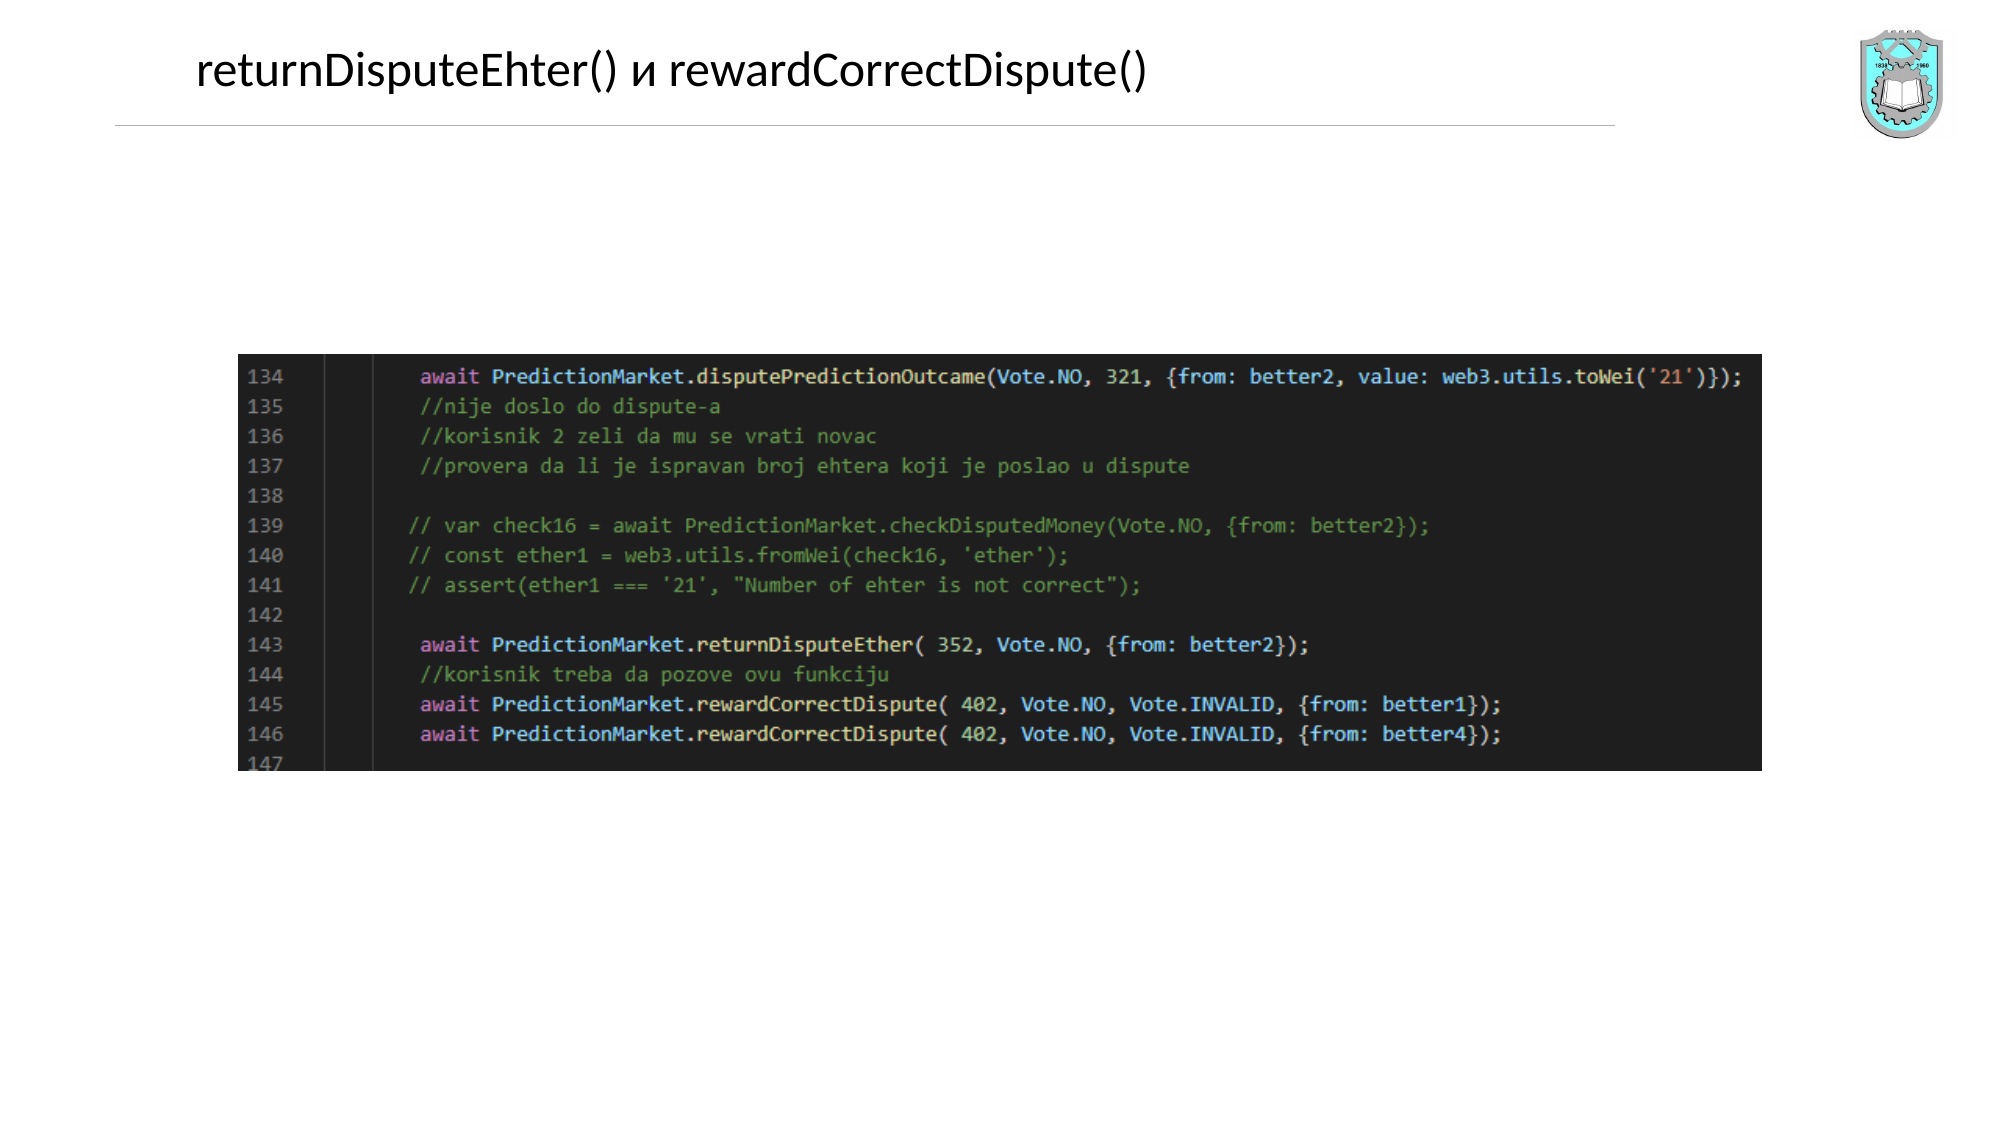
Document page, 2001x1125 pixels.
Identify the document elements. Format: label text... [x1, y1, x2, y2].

picture [238, 354, 1762, 771]
text_box returnDisputeEhter() и rewardCorrectDispute() [181, 29, 1552, 165]
picture [1851, 29, 1957, 141]
